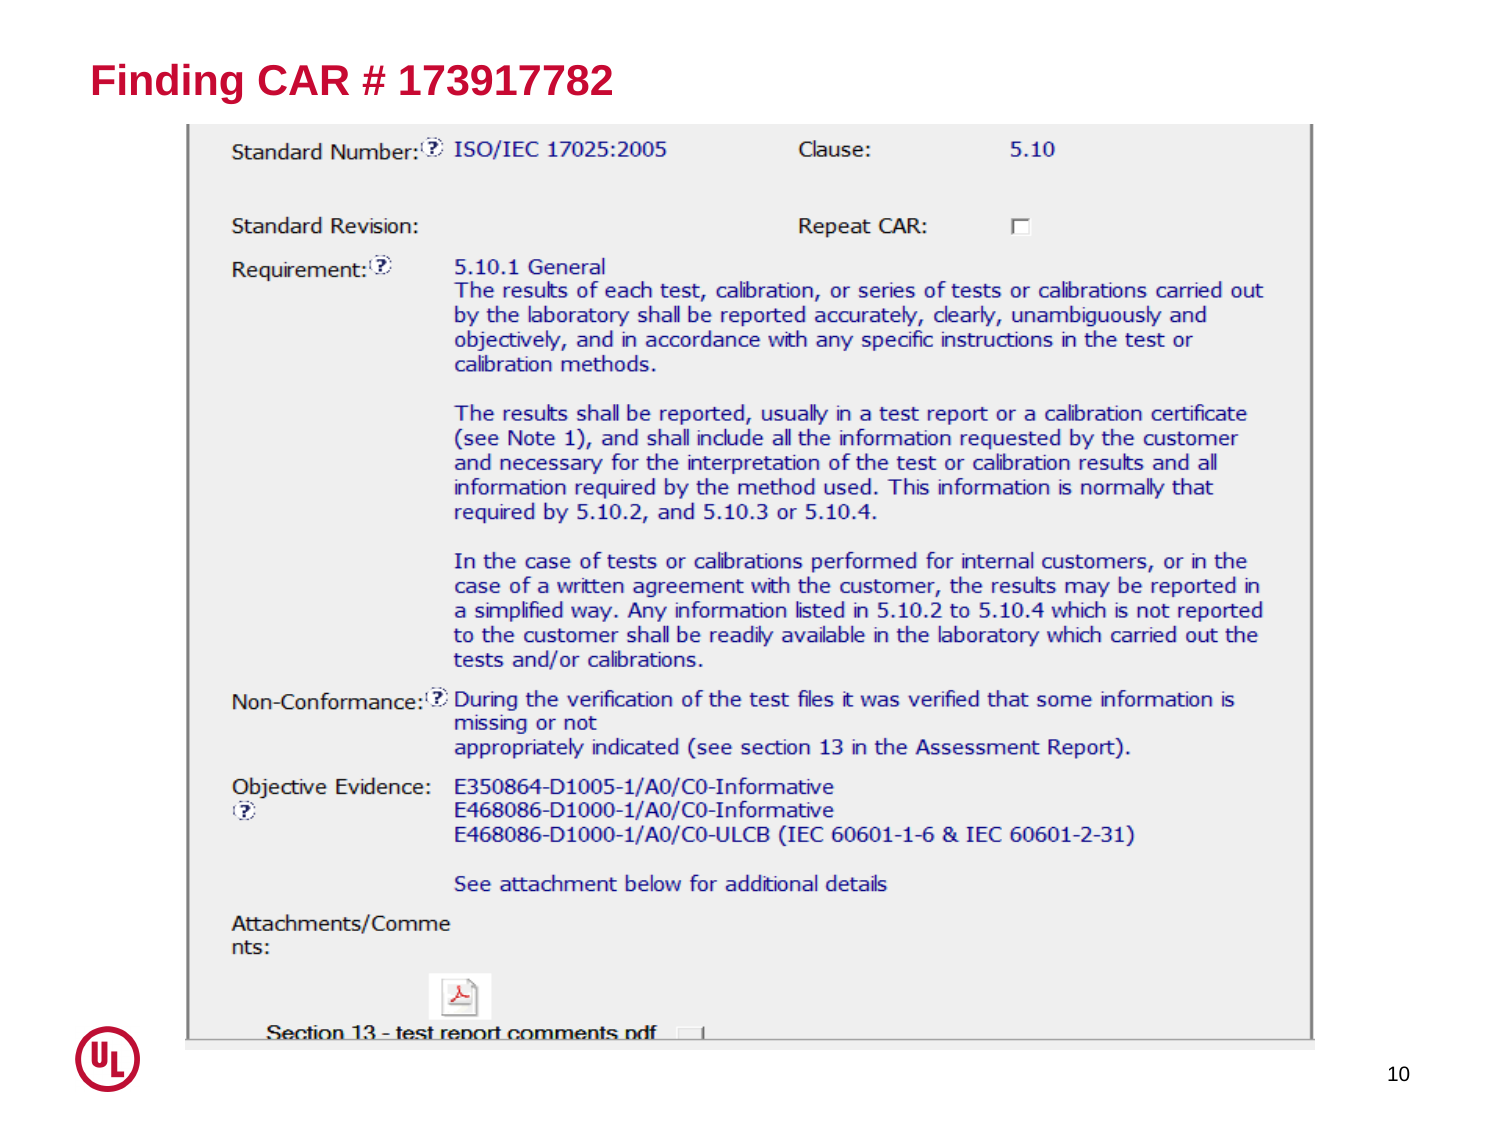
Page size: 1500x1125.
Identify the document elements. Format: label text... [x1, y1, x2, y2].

slide_number 10 [1074, 1042, 1425, 1103]
picture [185, 124, 1315, 1051]
picture [75, 1026, 140, 1092]
title Finding CAR # 173917782 [75, 45, 700, 113]
